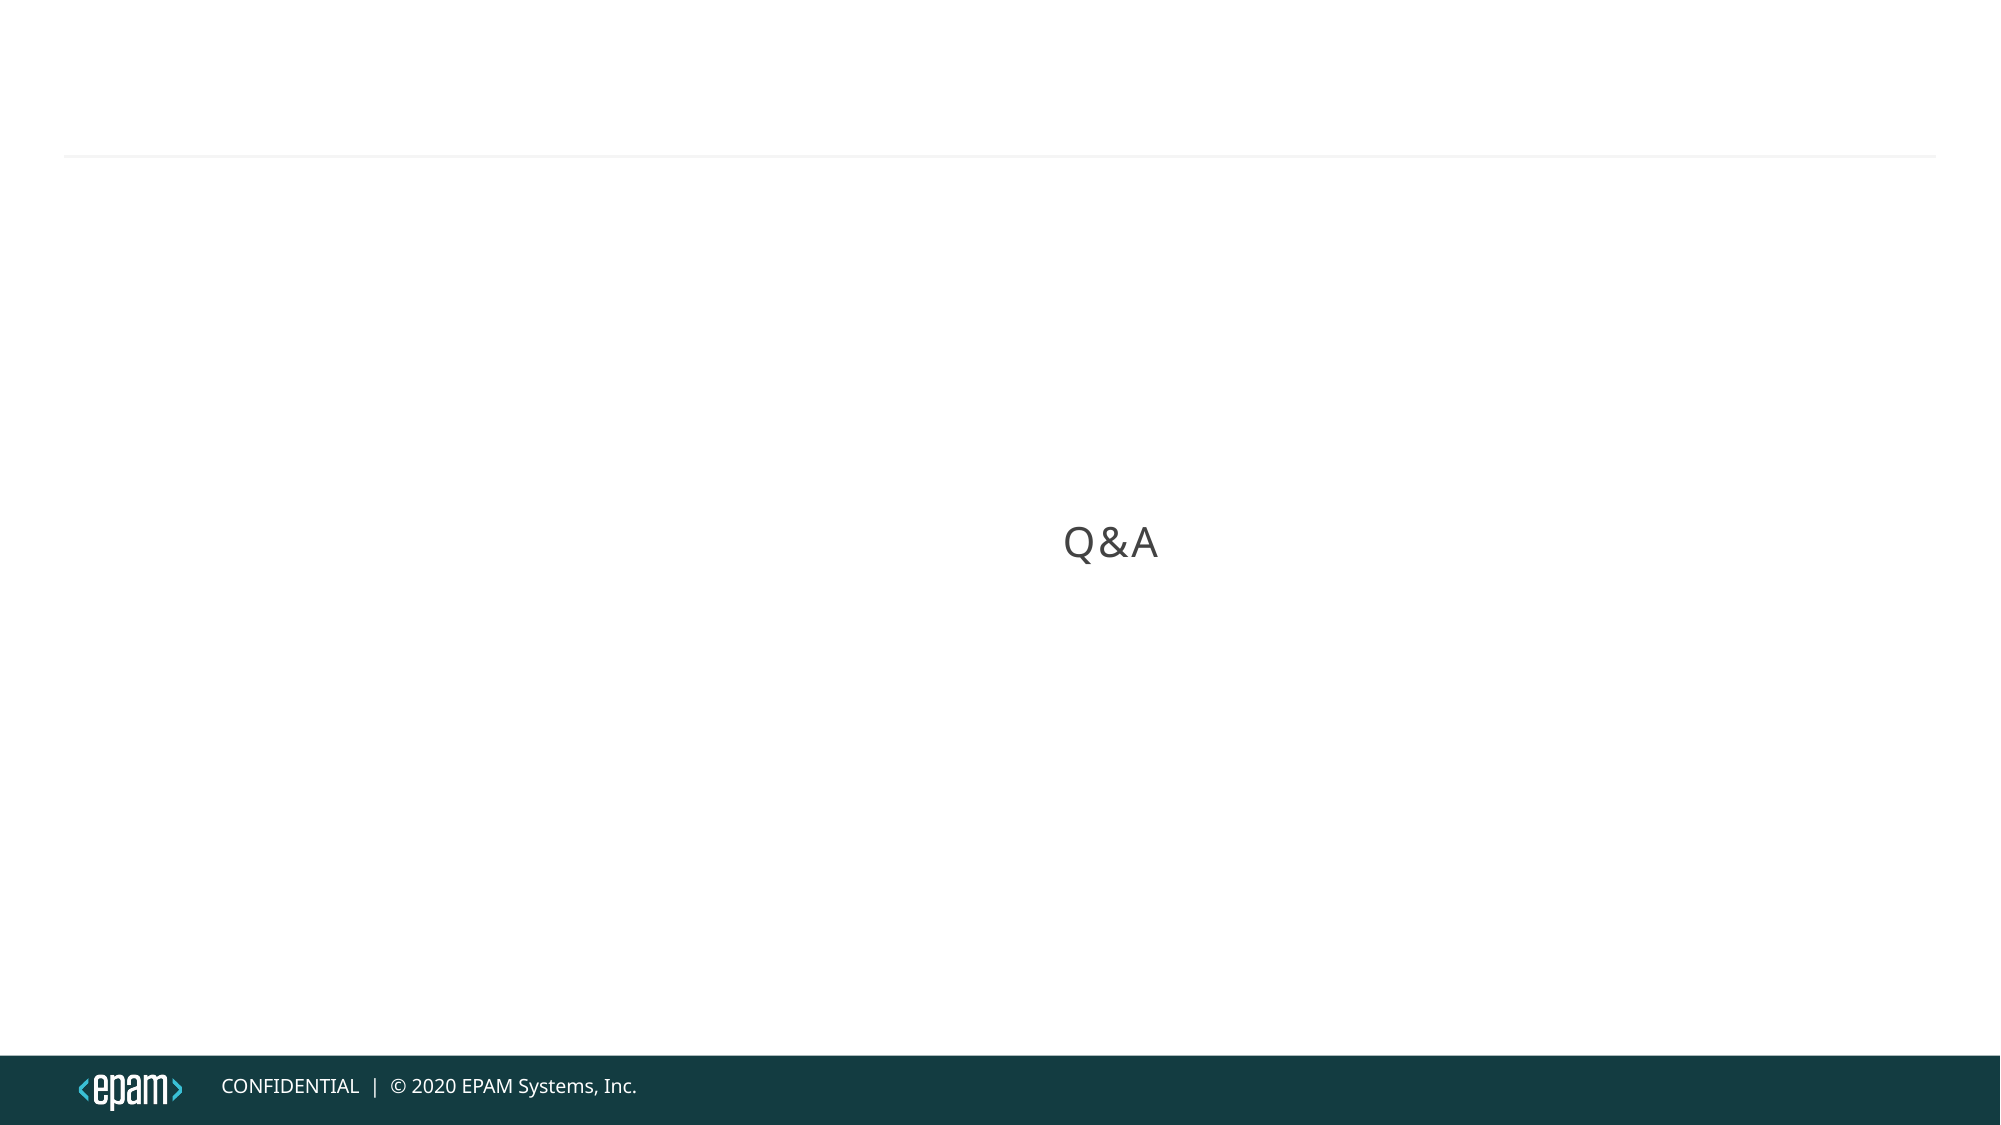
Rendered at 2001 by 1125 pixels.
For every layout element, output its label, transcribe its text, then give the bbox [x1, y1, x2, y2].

title Q&A [0, 508, 1174, 575]
